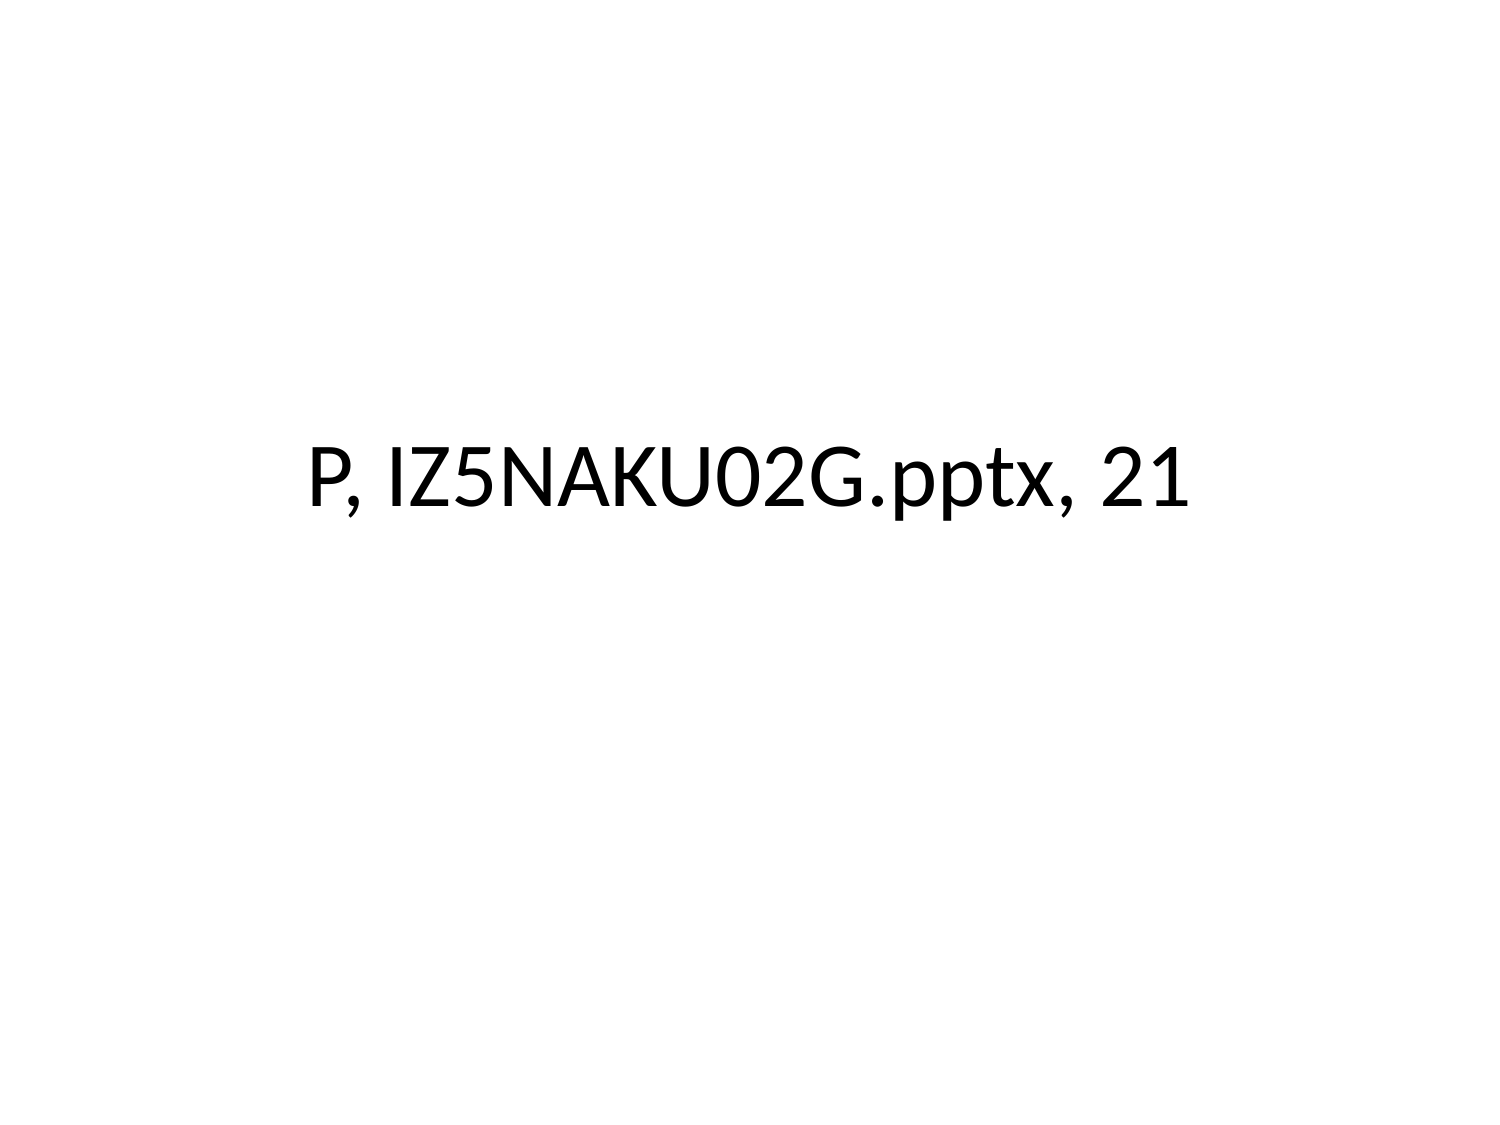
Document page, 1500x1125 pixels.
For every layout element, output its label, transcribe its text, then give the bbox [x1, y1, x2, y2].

title P, IZ5NAKU02G.pptx, 21 [112, 349, 1388, 591]
